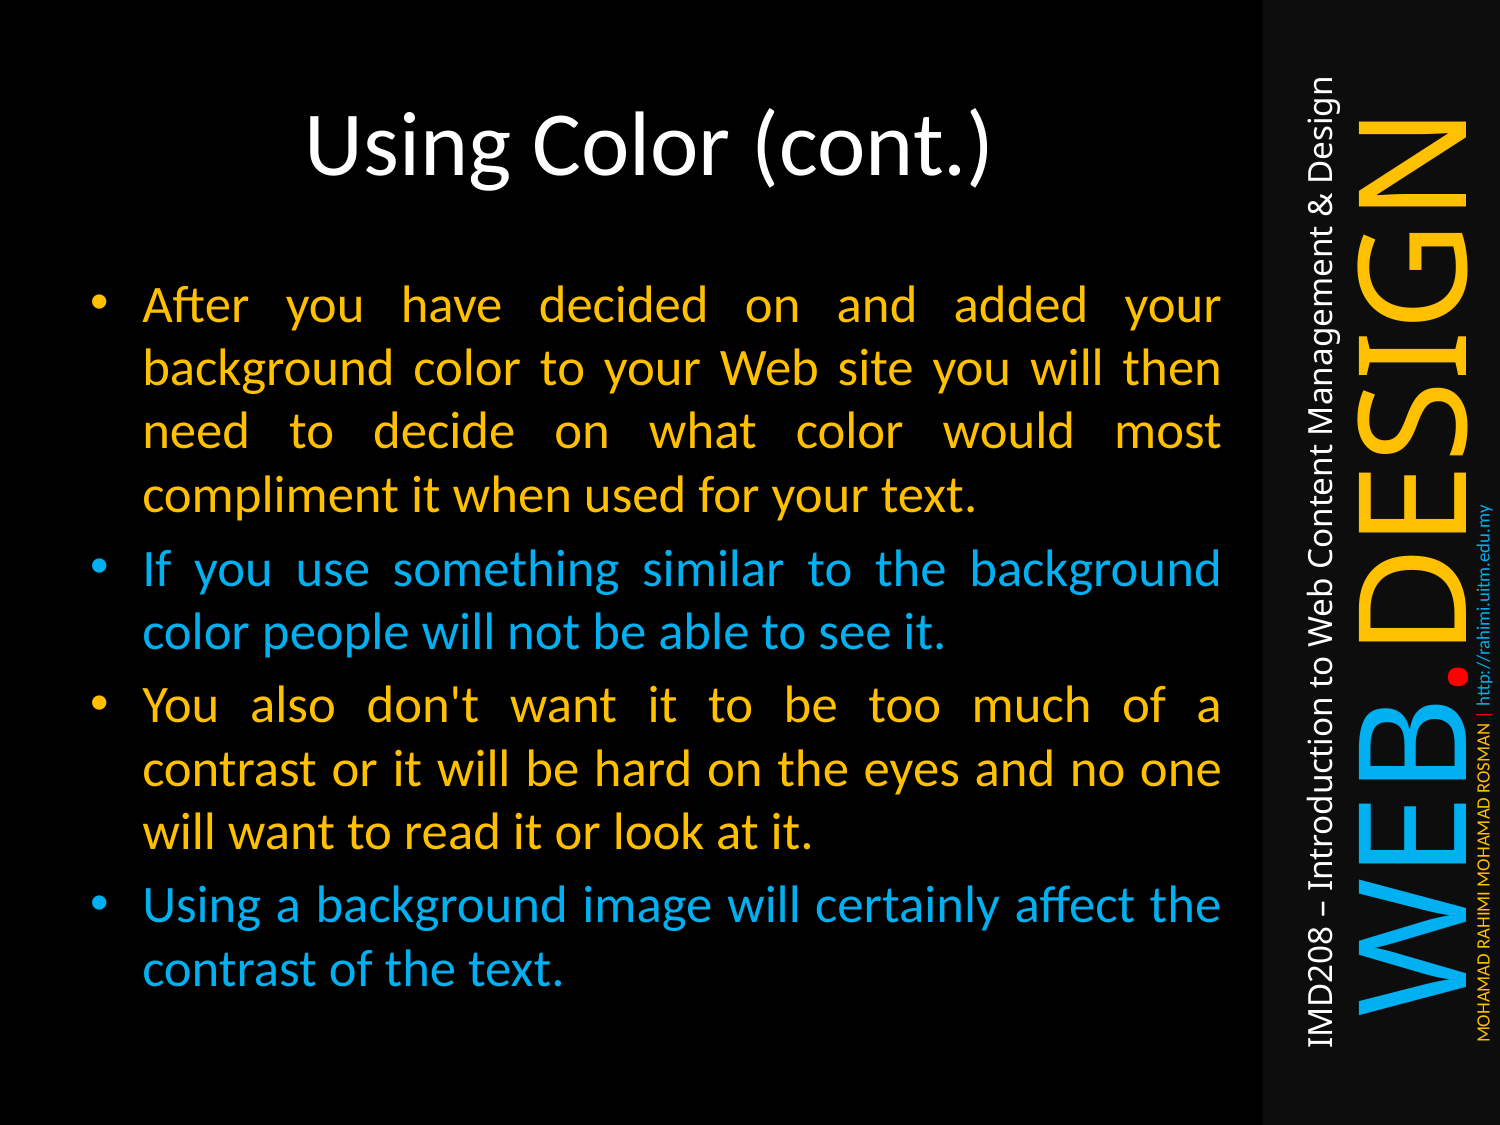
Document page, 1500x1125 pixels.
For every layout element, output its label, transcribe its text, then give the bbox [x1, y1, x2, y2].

list After you have decided on and added your background color to your Web site you will then need to decide on what color would most compliment it when used for your text. If you use something similar to the background color people will not be able to see it. You also don't want it to be too much of a contrast or it will be hard on the eyes and no one will want to read it or look at it. Using a background image will certainly affect the contrast of the text. [75, 262, 1238, 1005]
title Using Color (cont.) [75, 45, 1225, 233]
